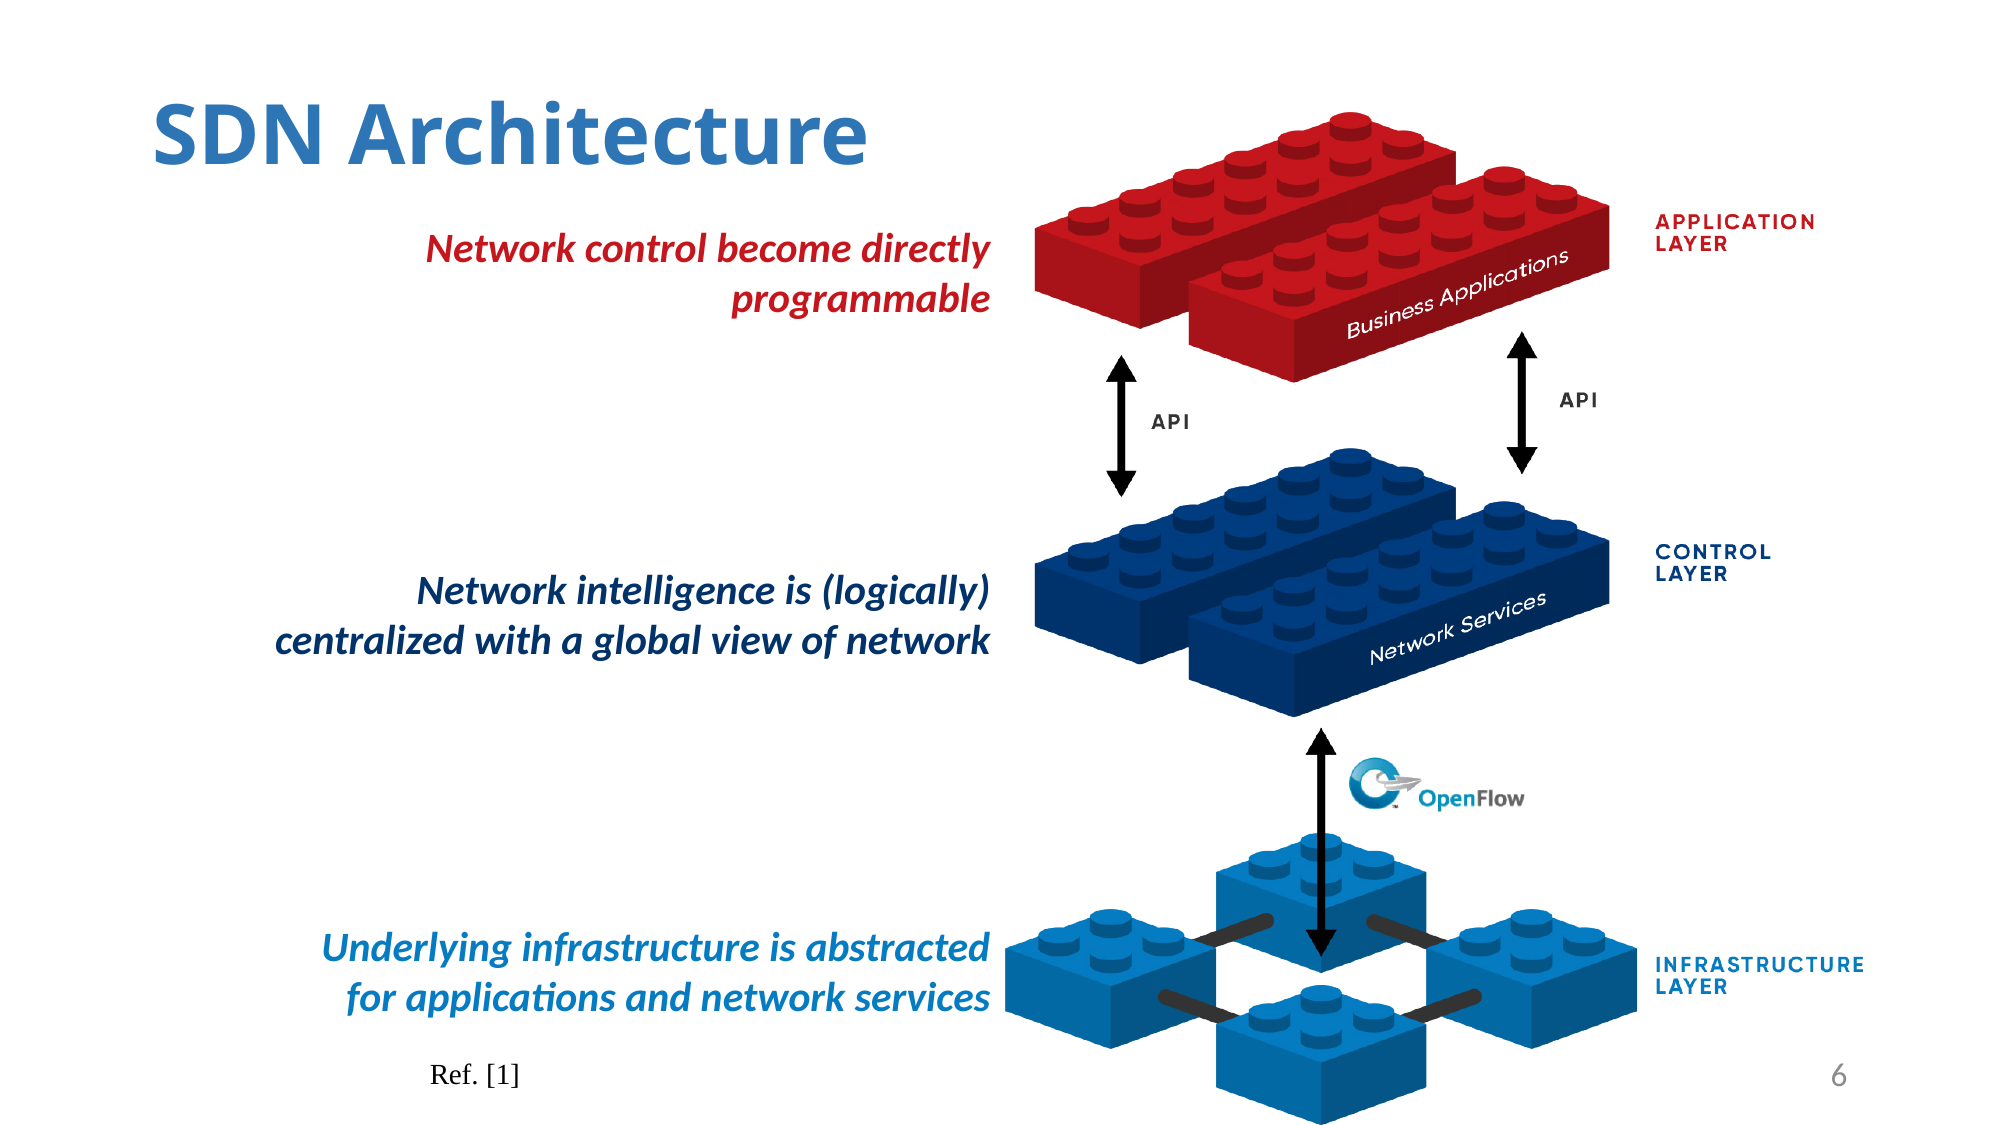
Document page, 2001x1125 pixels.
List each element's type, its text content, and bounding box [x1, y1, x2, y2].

text_box Underlying infrastructure is abstracted for applications and network services [259, 912, 1005, 1027]
footer Ref. [1] [137, 1042, 813, 1103]
text_box Network control become directly programmable [259, 213, 1005, 329]
title SDN Architecture [137, 28, 1863, 247]
text_box Network intelligence is (logically) centralized with a global view of network [259, 555, 1005, 670]
picture [1005, 112, 1863, 1125]
